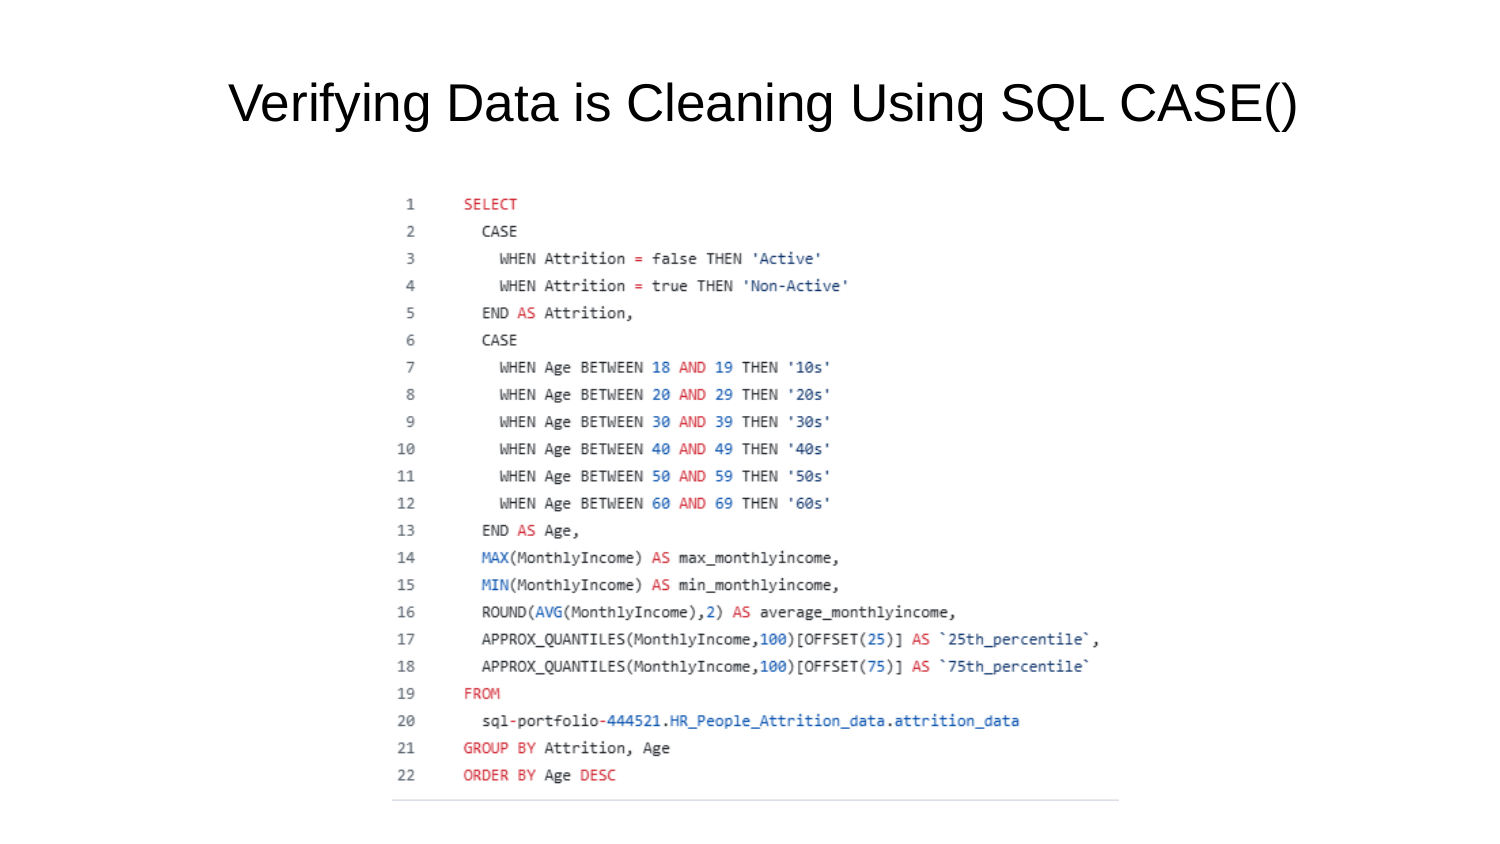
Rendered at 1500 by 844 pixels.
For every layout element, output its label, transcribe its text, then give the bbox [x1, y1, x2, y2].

title Verifying Data is Cleaning Using SQL CASE() [213, 53, 1322, 150]
picture [392, 188, 1119, 816]
